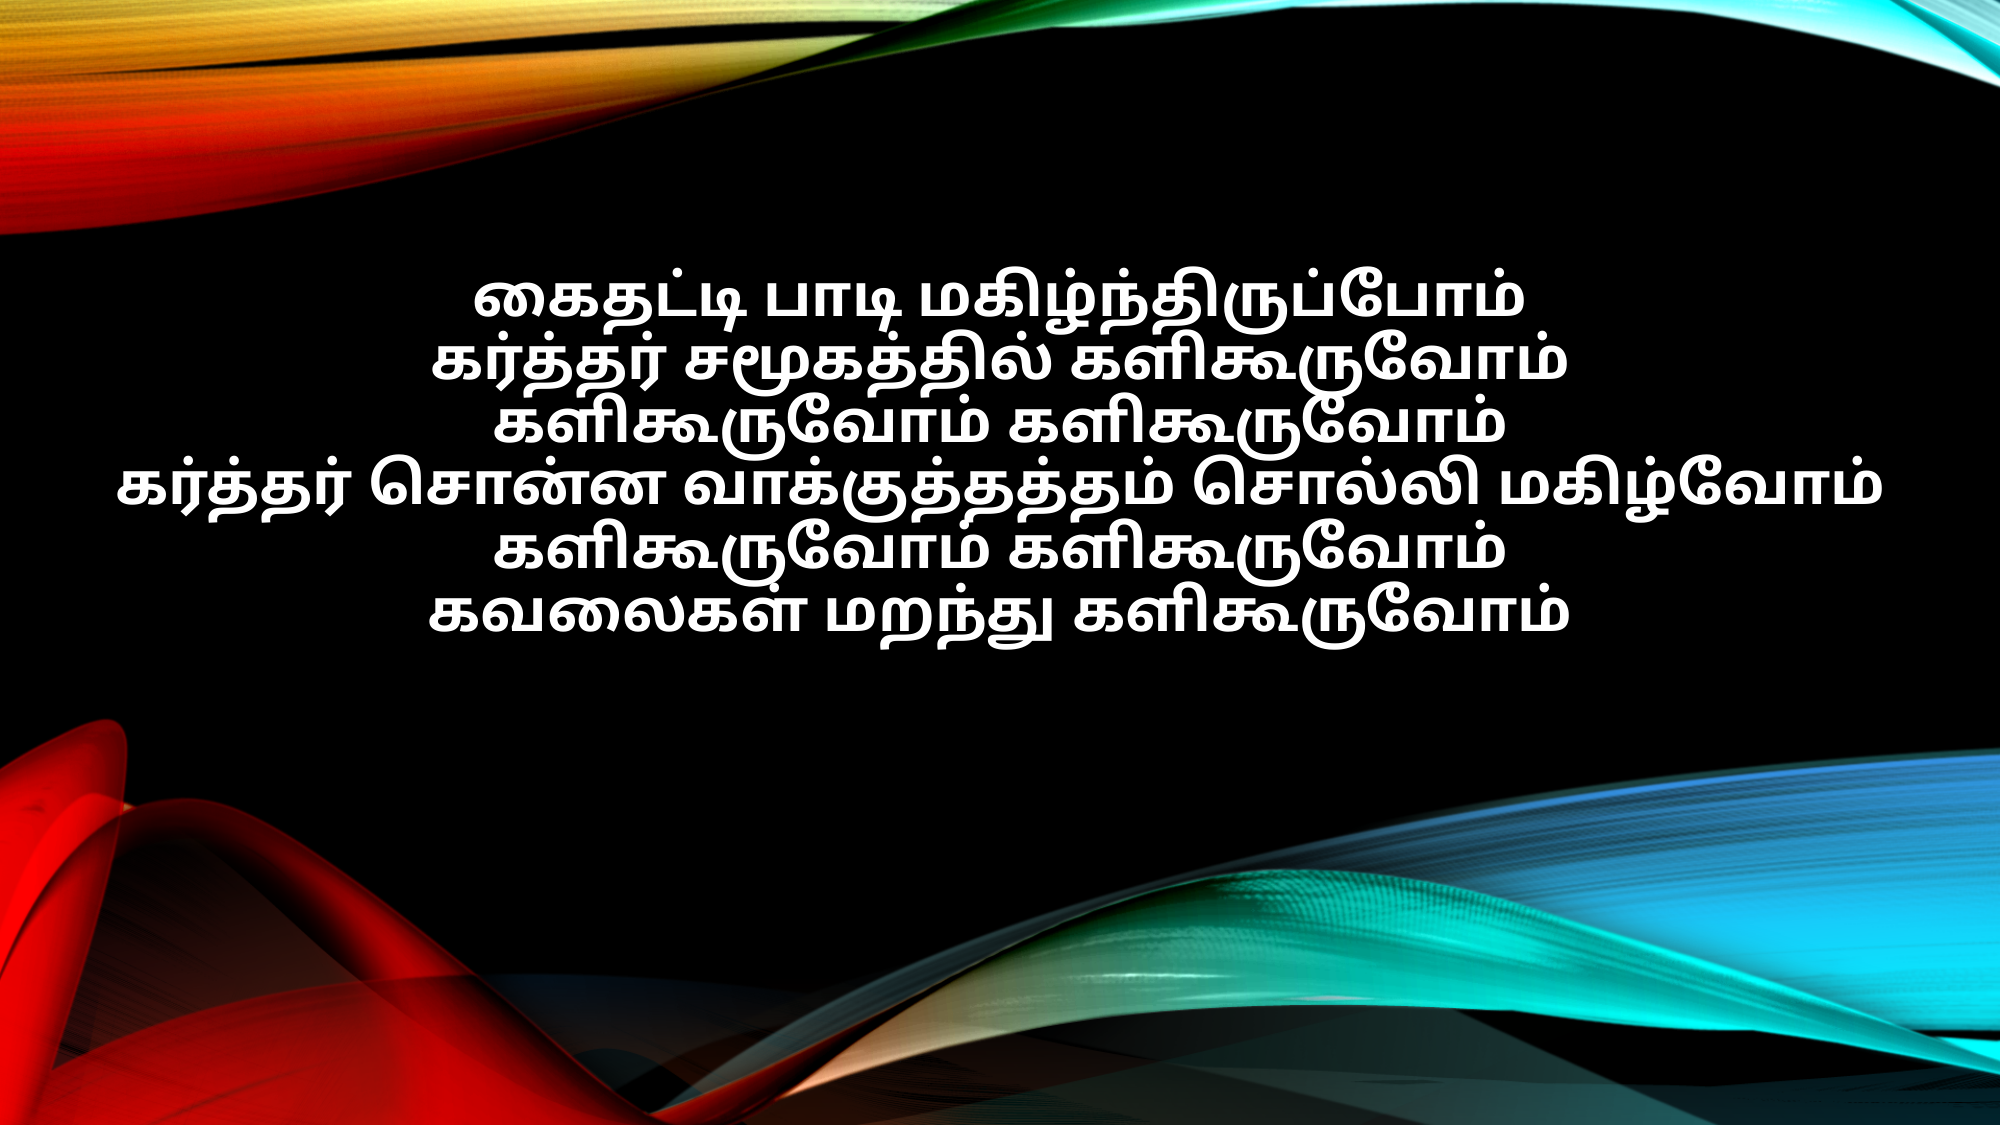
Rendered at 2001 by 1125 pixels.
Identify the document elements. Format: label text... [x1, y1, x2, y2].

subtitle கைதட்டி பாடி மகிழ்ந்திருப்போம் கர்த்தர் சமூகத்தில் களிகூருவோம் களிகூருவோம் களிகூருவோம் கர்த்தர் சொன்ன வாக்குத்தத்தம் சொல்லி மகிழ்வோம் களிகூருவோம் களிகூருவோம் கவலைகள் மறந்து களிகூருவோம் [0, 0, 2000, 1125]
